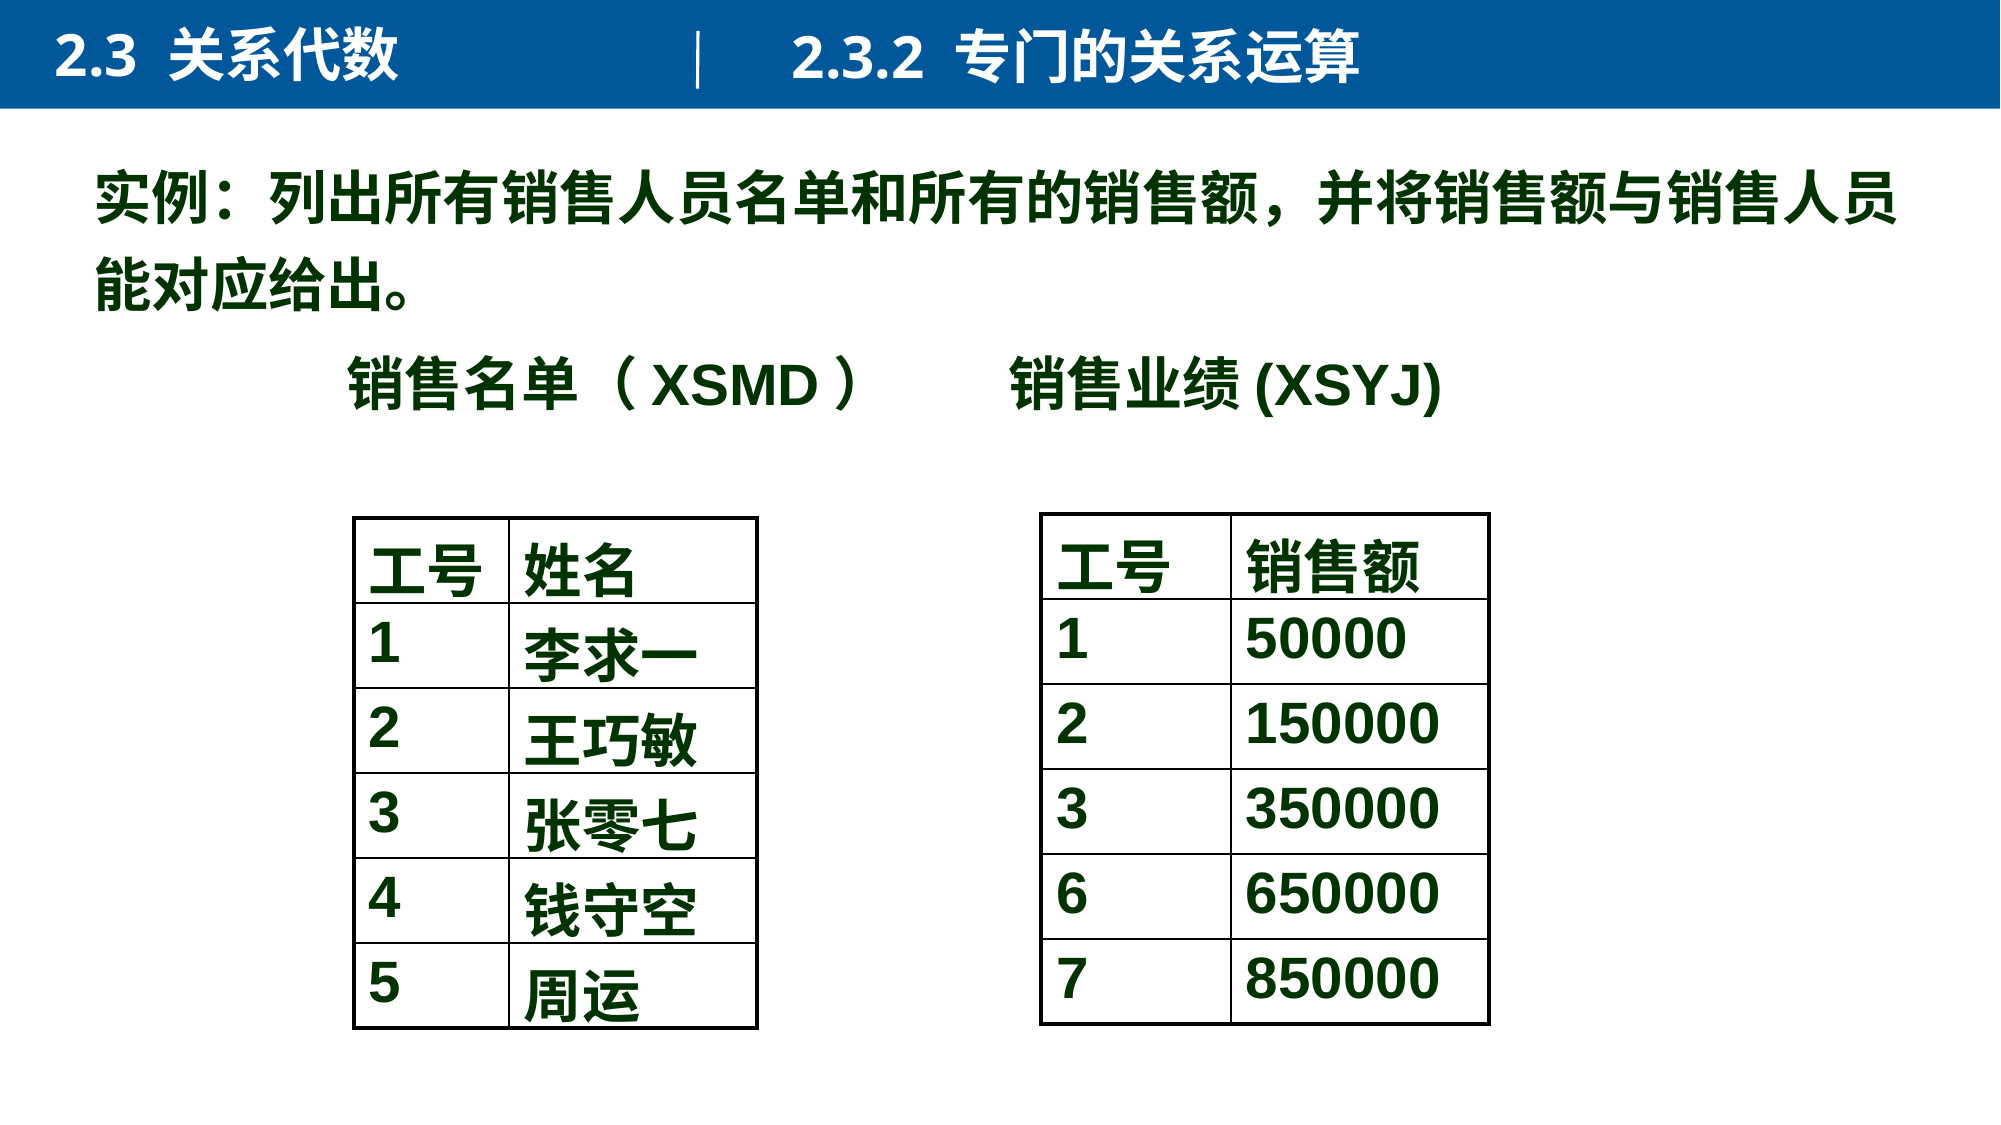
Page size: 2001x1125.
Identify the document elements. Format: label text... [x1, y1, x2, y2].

table_cell 5 [356, 944, 508, 1026]
table_cell 周运 [510, 944, 755, 1026]
text_box [0, 0, 2000, 109]
table_cell 850000 [1232, 940, 1487, 1022]
table_cell 50000 [1232, 600, 1487, 683]
table_cell 1 [356, 604, 508, 687]
table_header 工号 [356, 520, 508, 602]
table_cell 3 [1043, 770, 1230, 853]
table_header 工号 [1043, 516, 1230, 598]
text_box 2.3 关系代数 [40, 10, 870, 96]
table_cell 李求一 [510, 604, 755, 687]
table_header 姓名 [510, 520, 755, 602]
table_cell 钱守空 [510, 859, 755, 942]
table_cell 2 [1043, 685, 1230, 768]
text_box 销售名单（XSMD） [331, 339, 935, 425]
text_box 2.3.2 专门的关系运算 [777, 12, 2000, 98]
text_box 实例：列出所有销售人员名单和所有的销售额，并将销售额与销售人员能对应给出。 [78, 136, 1917, 326]
table_cell 150000 [1232, 685, 1487, 768]
table_cell 3 [356, 774, 508, 857]
table_cell 6 [1043, 855, 1230, 938]
table_cell 350000 [1232, 770, 1487, 853]
table_cell 650000 [1232, 855, 1487, 938]
table_cell 王巧敏 [510, 689, 755, 772]
table_cell 4 [356, 859, 508, 942]
table_header 销售额 [1232, 516, 1487, 598]
table_cell 1 [1043, 600, 1230, 683]
text_box 销售业绩(XSYJ) [993, 339, 1502, 425]
table_cell 2 [356, 689, 508, 772]
table_cell 张零七 [510, 774, 755, 857]
table_cell 7 [1043, 940, 1230, 1022]
